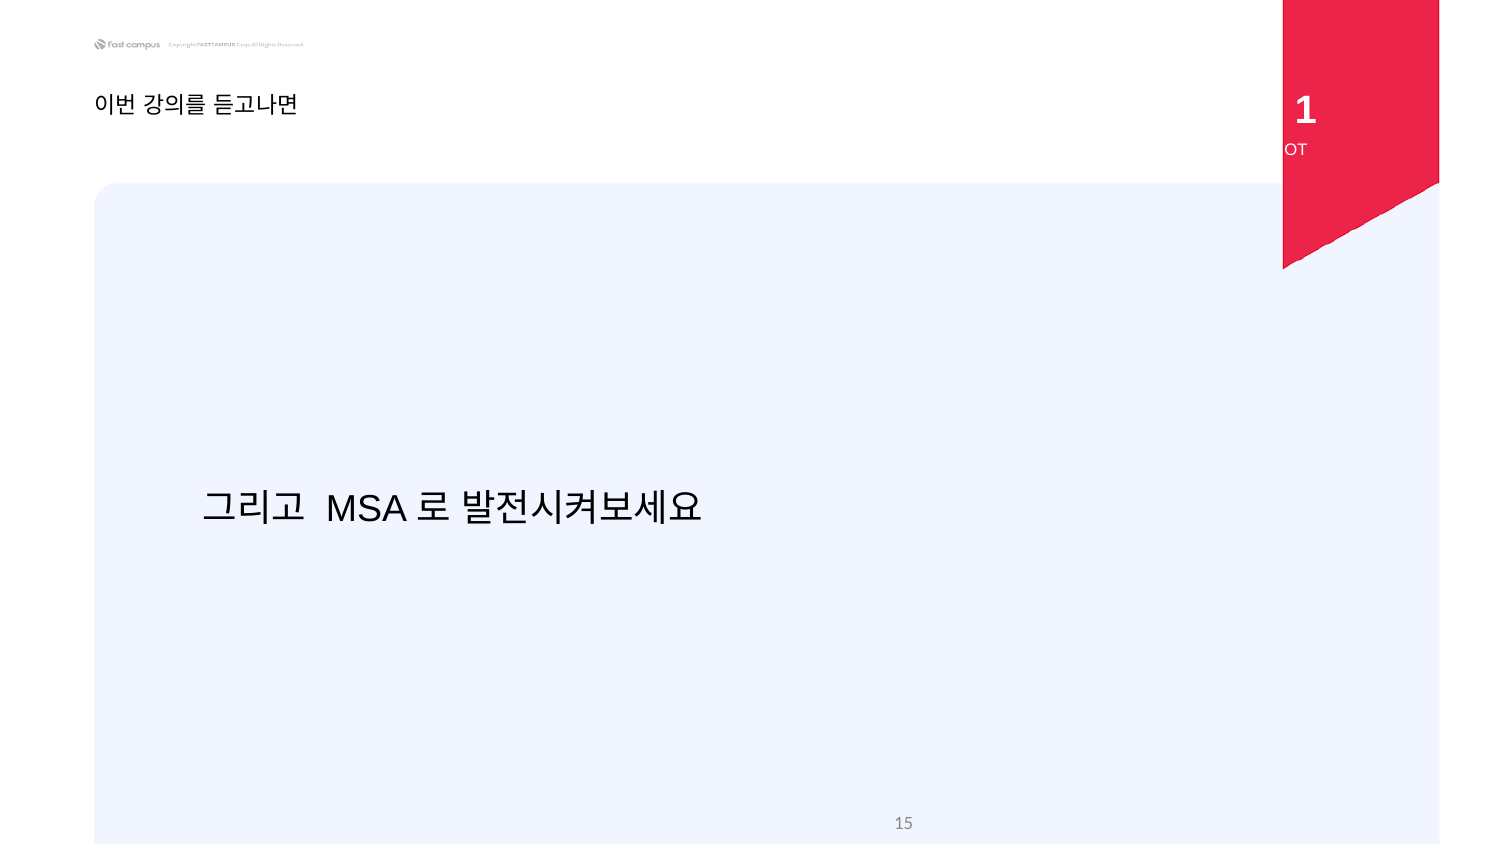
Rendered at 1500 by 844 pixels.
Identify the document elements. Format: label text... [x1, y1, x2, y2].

slide_number ‹#› [581, 799, 919, 844]
text_box 그리고 MSA로 발전시켜보세요 [187, 446, 1293, 544]
text_box OT [1281, 135, 1438, 184]
picture [0, 0, 1500, 844]
text_box 이번 강의를 듣고나면 [93, 89, 368, 120]
text_box 1 [1281, 86, 1438, 135]
